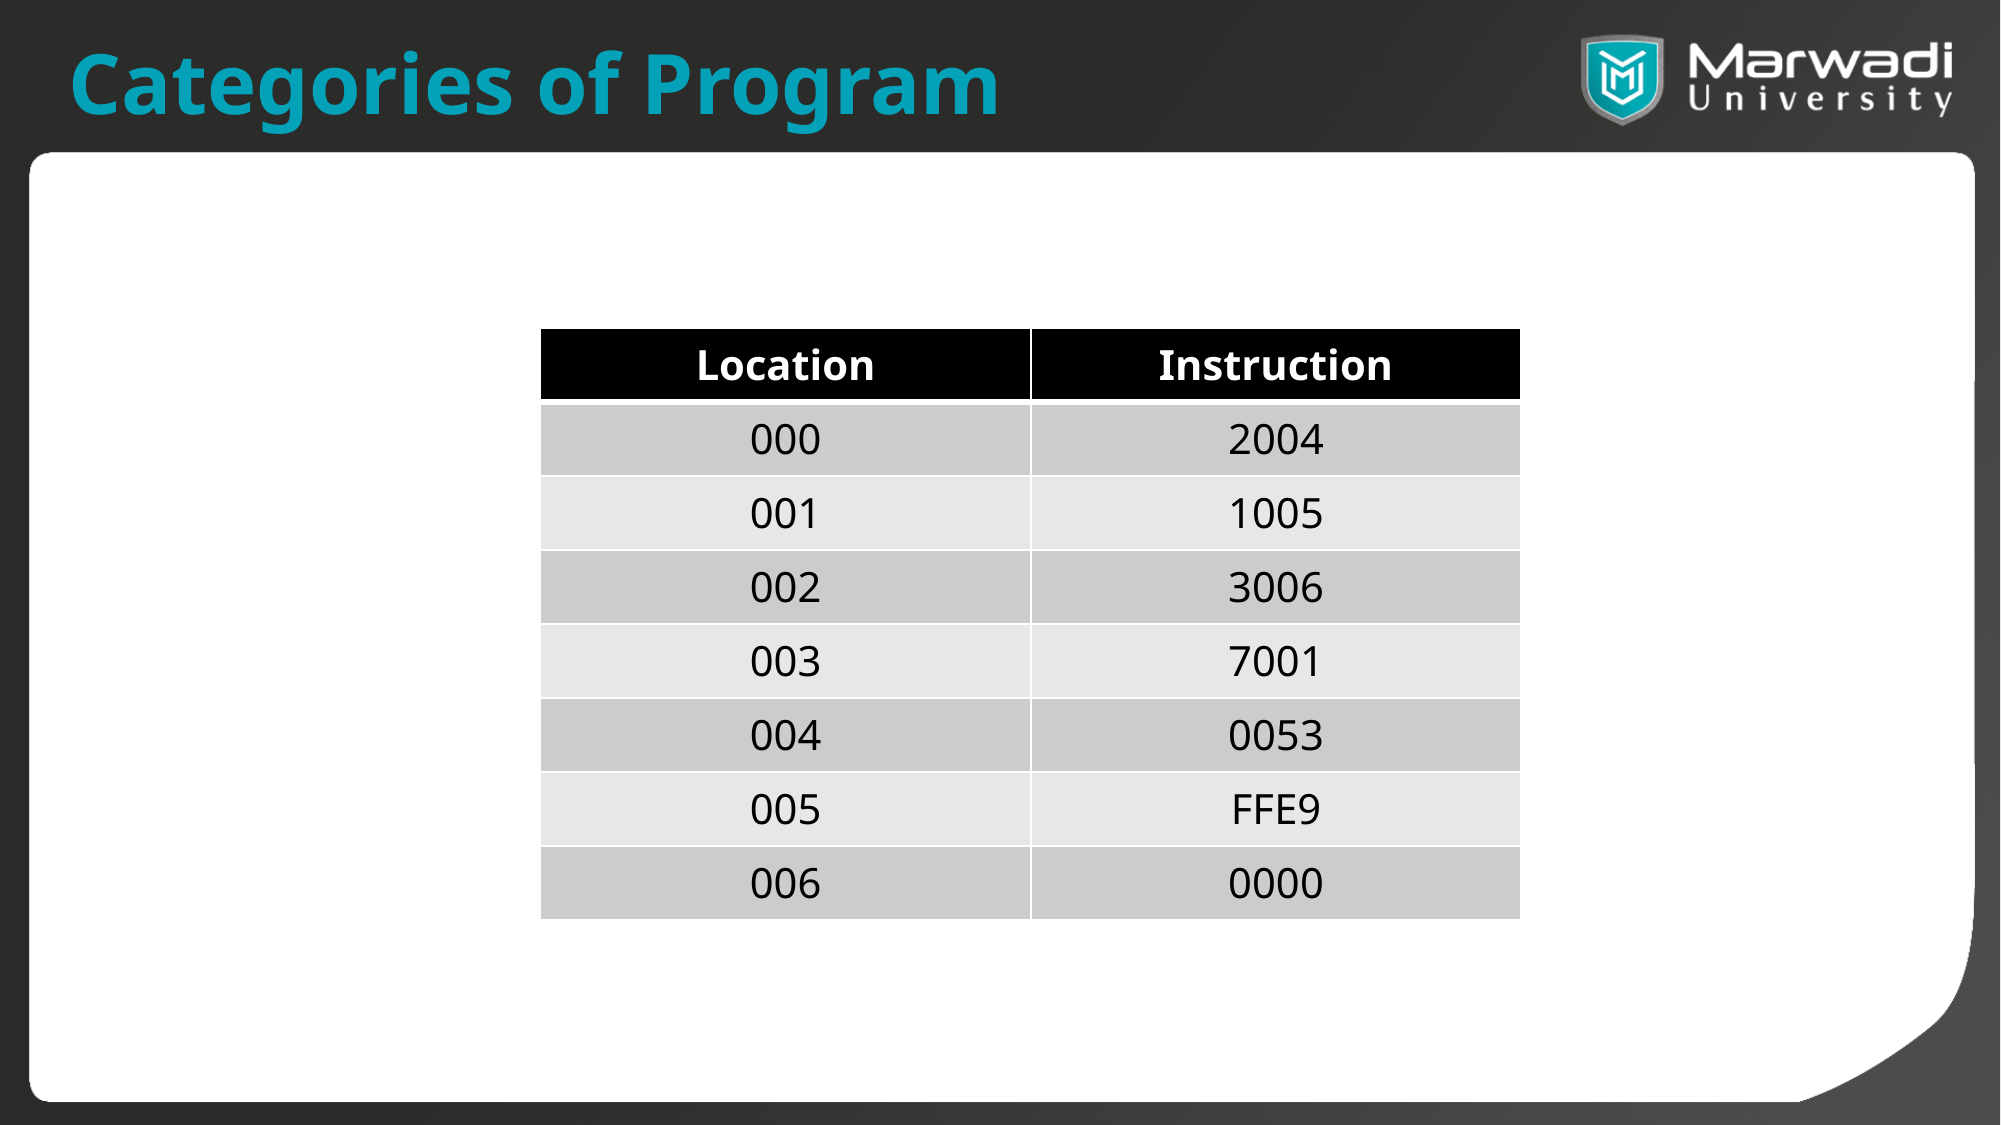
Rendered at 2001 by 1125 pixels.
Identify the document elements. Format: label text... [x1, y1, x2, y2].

table_cell 0053 [1032, 699, 1520, 771]
table_cell 3006 [1032, 551, 1520, 623]
table_header Location [541, 329, 1030, 399]
picture [0, 0, 2001, 1125]
table_cell 1005 [1032, 477, 1520, 549]
table_cell 7001 [1032, 625, 1520, 697]
table_cell FFE9 [1032, 773, 1520, 845]
table_cell 003 [541, 625, 1030, 697]
table_cell 006 [541, 847, 1030, 919]
table_cell 002 [541, 551, 1030, 623]
table_cell 000 [541, 405, 1030, 475]
title Categories of Program [53, 21, 1569, 155]
table_cell 001 [541, 477, 1030, 549]
table_cell 0000 [1032, 847, 1520, 919]
table_cell 005 [541, 773, 1030, 845]
table_cell 2004 [1032, 405, 1520, 475]
table_header Instruction [1032, 329, 1520, 399]
table_cell 004 [541, 699, 1030, 771]
